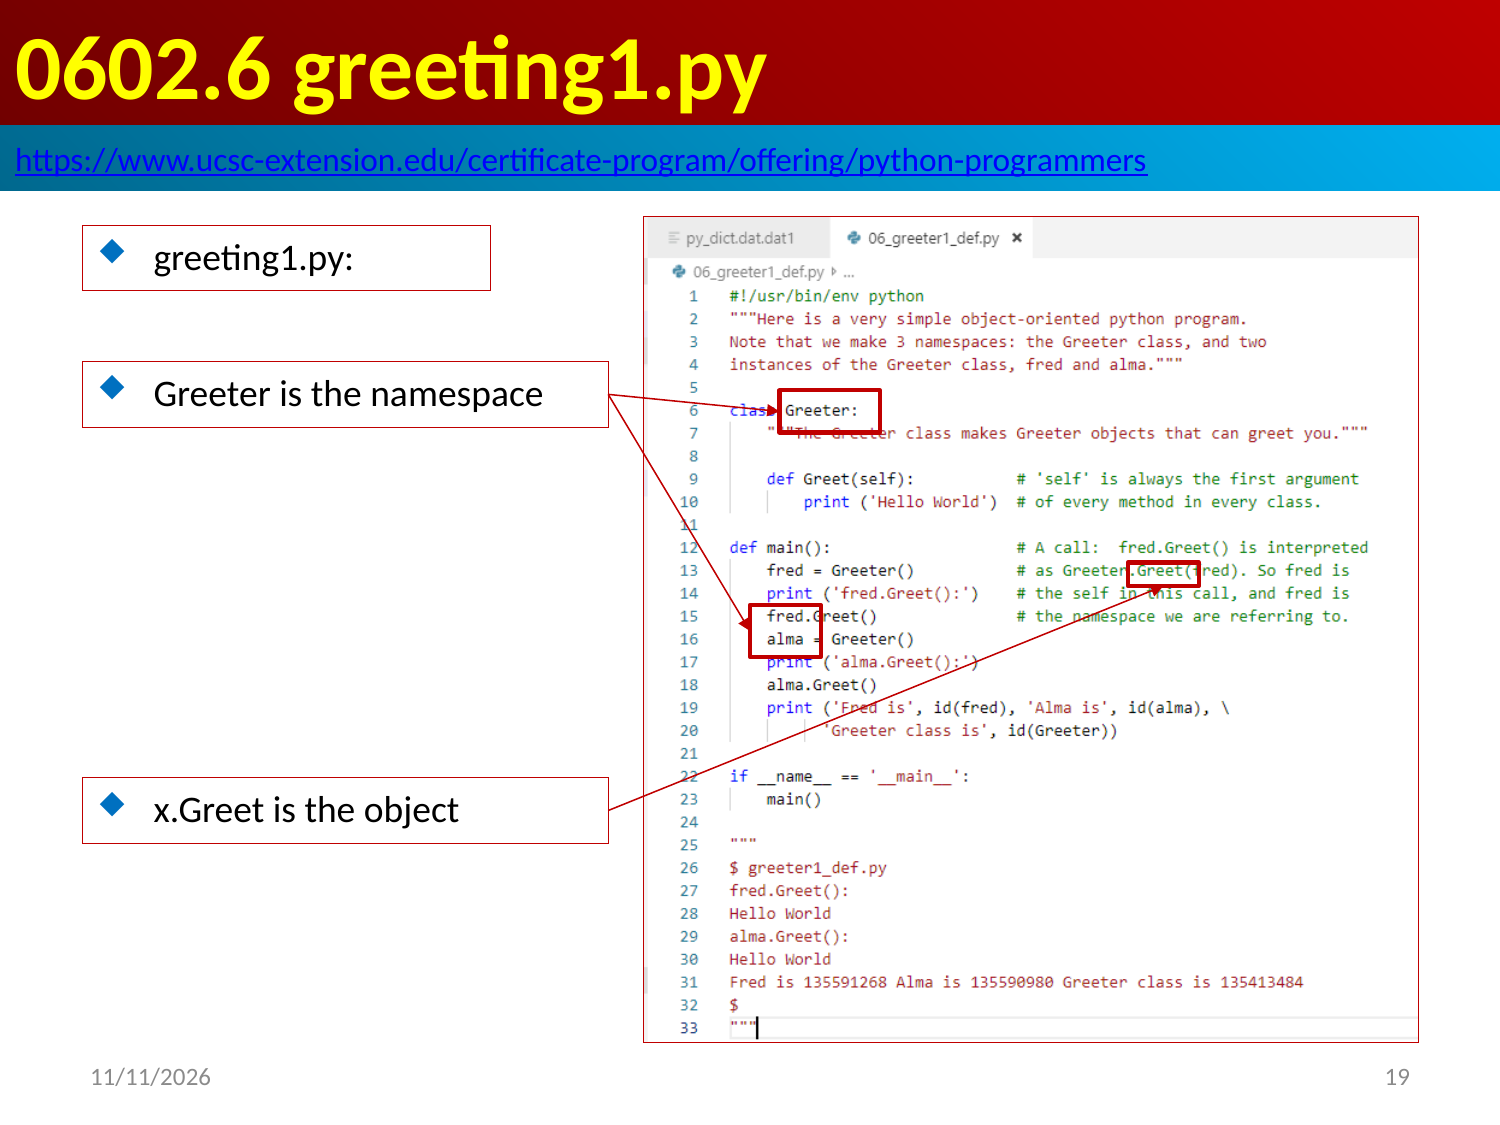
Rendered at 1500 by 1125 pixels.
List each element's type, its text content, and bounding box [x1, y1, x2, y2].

subtitle greeting1.py: [82, 225, 491, 291]
text_box x.Greet is the object [82, 777, 609, 844]
picture [642, 216, 1420, 1043]
text_box Greeter is the namespace [82, 361, 609, 428]
slide_number 19 [1074, 1042, 1425, 1109]
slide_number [75, 1042, 425, 1109]
text_box https://www.ucsc-extension.edu/certificate-program/offering/python-programmers [0, 125, 1500, 191]
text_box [608, 585, 1164, 811]
title 0602.6 greeting1.py [0, 0, 1500, 125]
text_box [607, 419, 751, 585]
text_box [607, 394, 780, 412]
